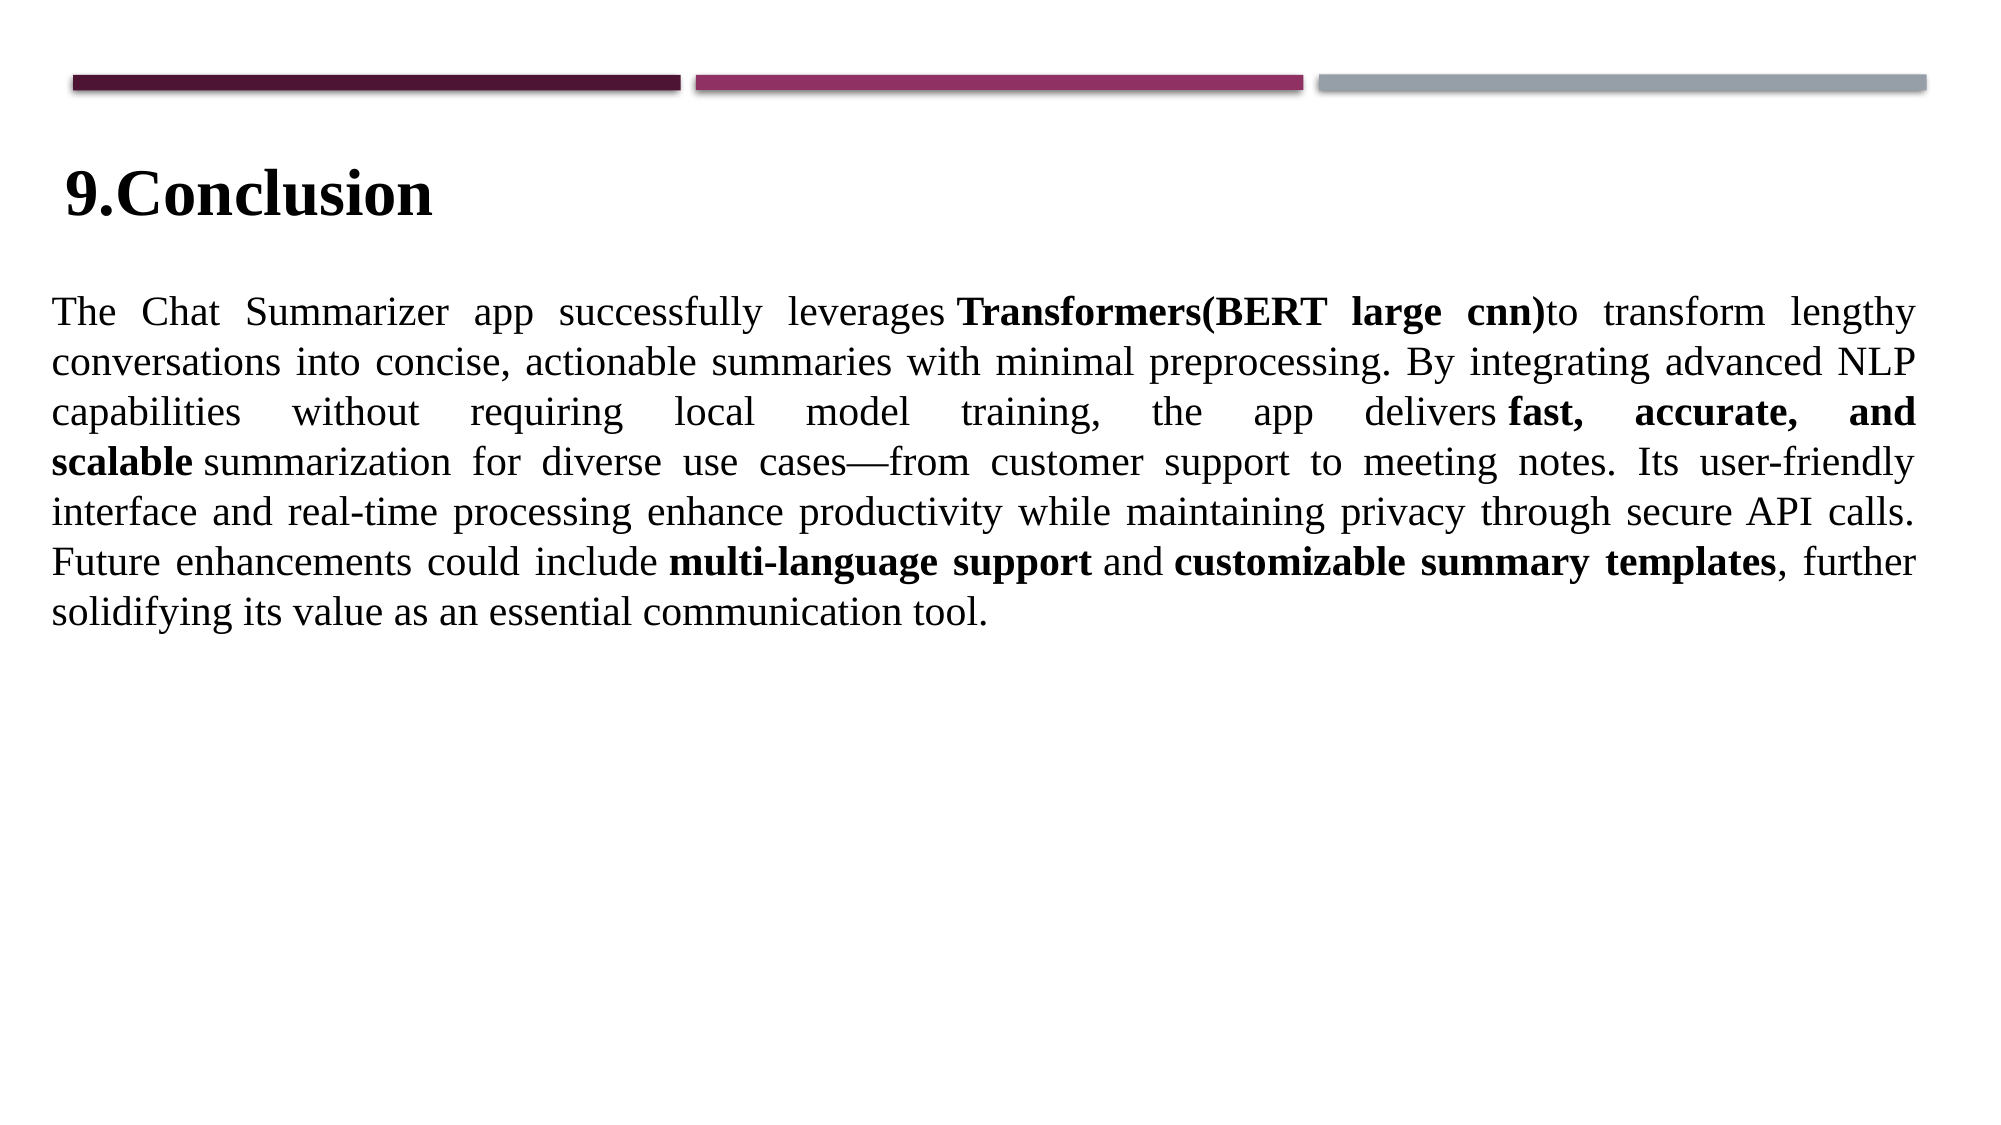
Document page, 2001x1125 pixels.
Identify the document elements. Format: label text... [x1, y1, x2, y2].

text_box 9.Conclusion [50, 141, 517, 237]
text_box The Chat Summarizer app successfully leverages Transformers(BERT large cnn)to transform lengthy conversations into concise, actionable summaries with minimal preprocessing. By integrating advanced NLP capabilities without requiring local model training, the app delivers fast, accurate, and scalable summarization for diverse use cases—from customer support to meeting notes. Its user-friendly interface and real-time processing enhance productivity while maintaining privacy through secure API calls. Future enhancements could include multi-language support and customizable summary templates, further solidifying its value as an essential communication tool. [36, 276, 1932, 642]
